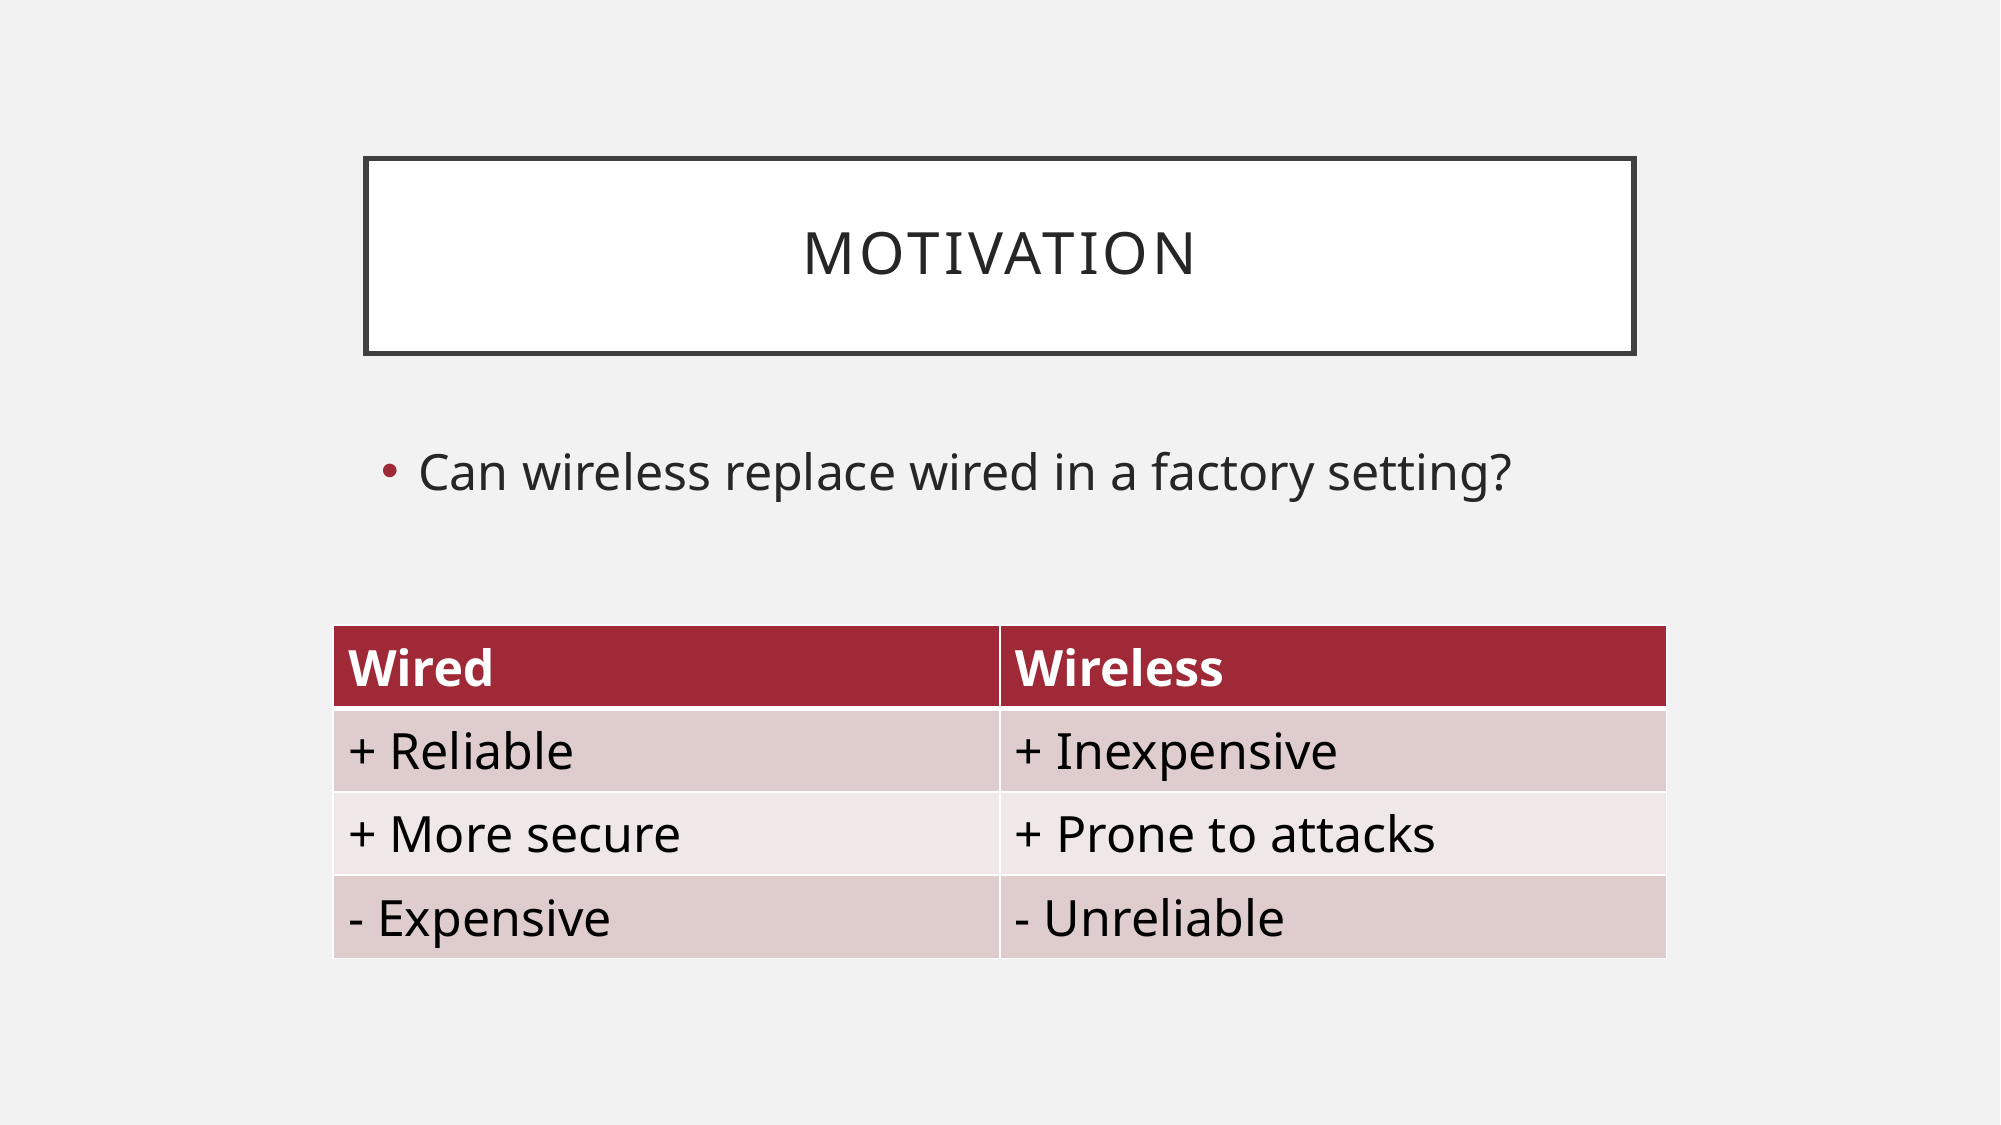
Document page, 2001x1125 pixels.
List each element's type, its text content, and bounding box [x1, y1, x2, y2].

table_header Wired [334, 626, 999, 706]
table_cell + Inexpensive [1001, 711, 1666, 791]
table_cell - Expensive [334, 876, 999, 958]
table_header Wireless [1001, 626, 1666, 706]
table_cell - Unreliable [1001, 876, 1666, 958]
list Can wireless replace wired in a factory setting? [366, 432, 1634, 624]
title Motivation [363, 156, 1637, 356]
table_cell + More secure [334, 793, 999, 874]
table_cell + Prone to attacks [1001, 793, 1666, 874]
table_cell + Reliable [334, 711, 999, 791]
